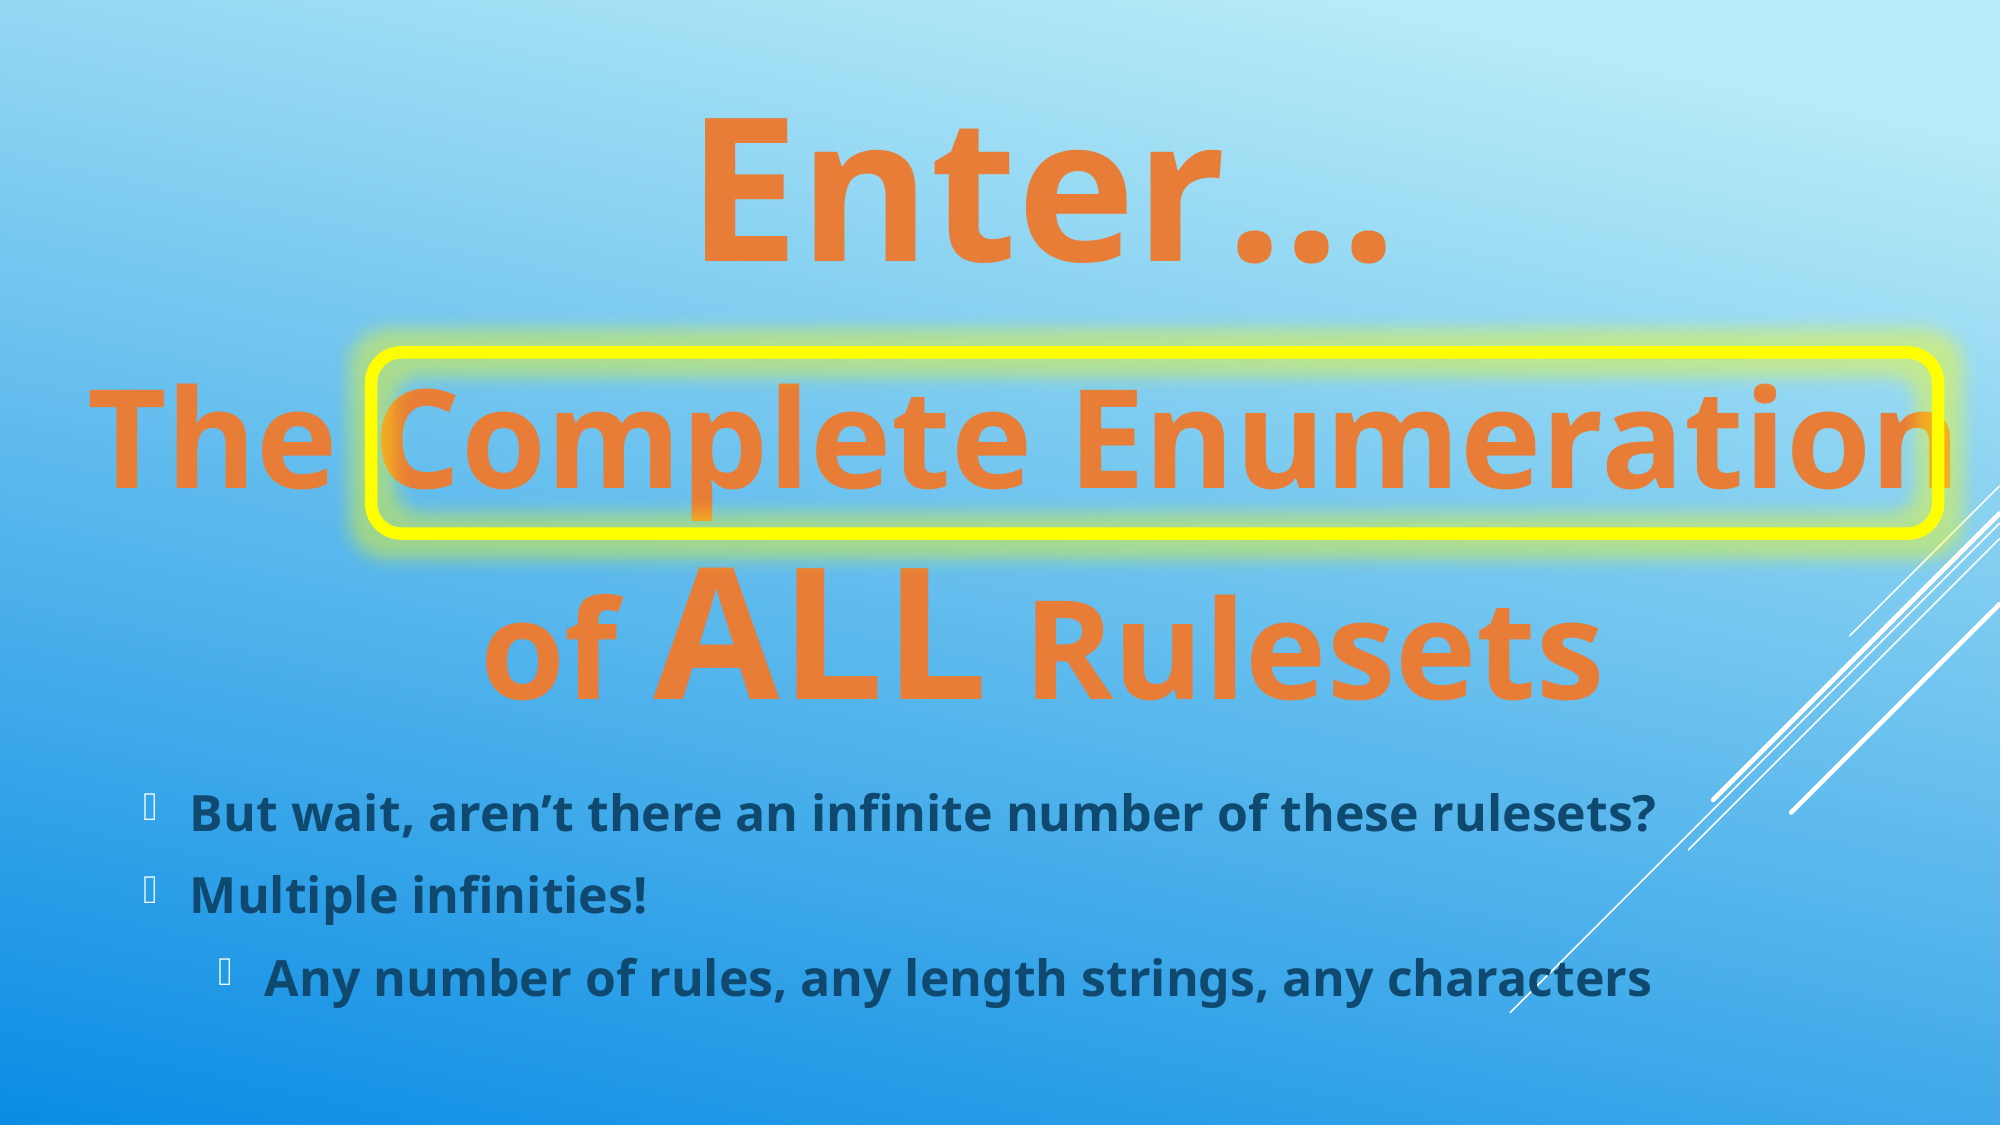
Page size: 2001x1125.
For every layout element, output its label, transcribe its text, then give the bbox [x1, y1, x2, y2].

text_box [369, 351, 1940, 535]
list But wait, aren’t there an infinite number of these rulesets? Multiple infinities! Any number of rules, any length strings, any characters [128, 722, 1958, 1066]
text_box Enter… The Complete Enumeration of ALL Rulesets [72, 53, 2000, 744]
text_box “Append” “Increment” [351, 332, 1961, 556]
text_box “Append” “Increment” [347, 328, 1965, 560]
title Our first 3-d network: {"AB"->"BA", "AC"->"BCA", "B"->"AC"} [341, 322, 1971, 566]
